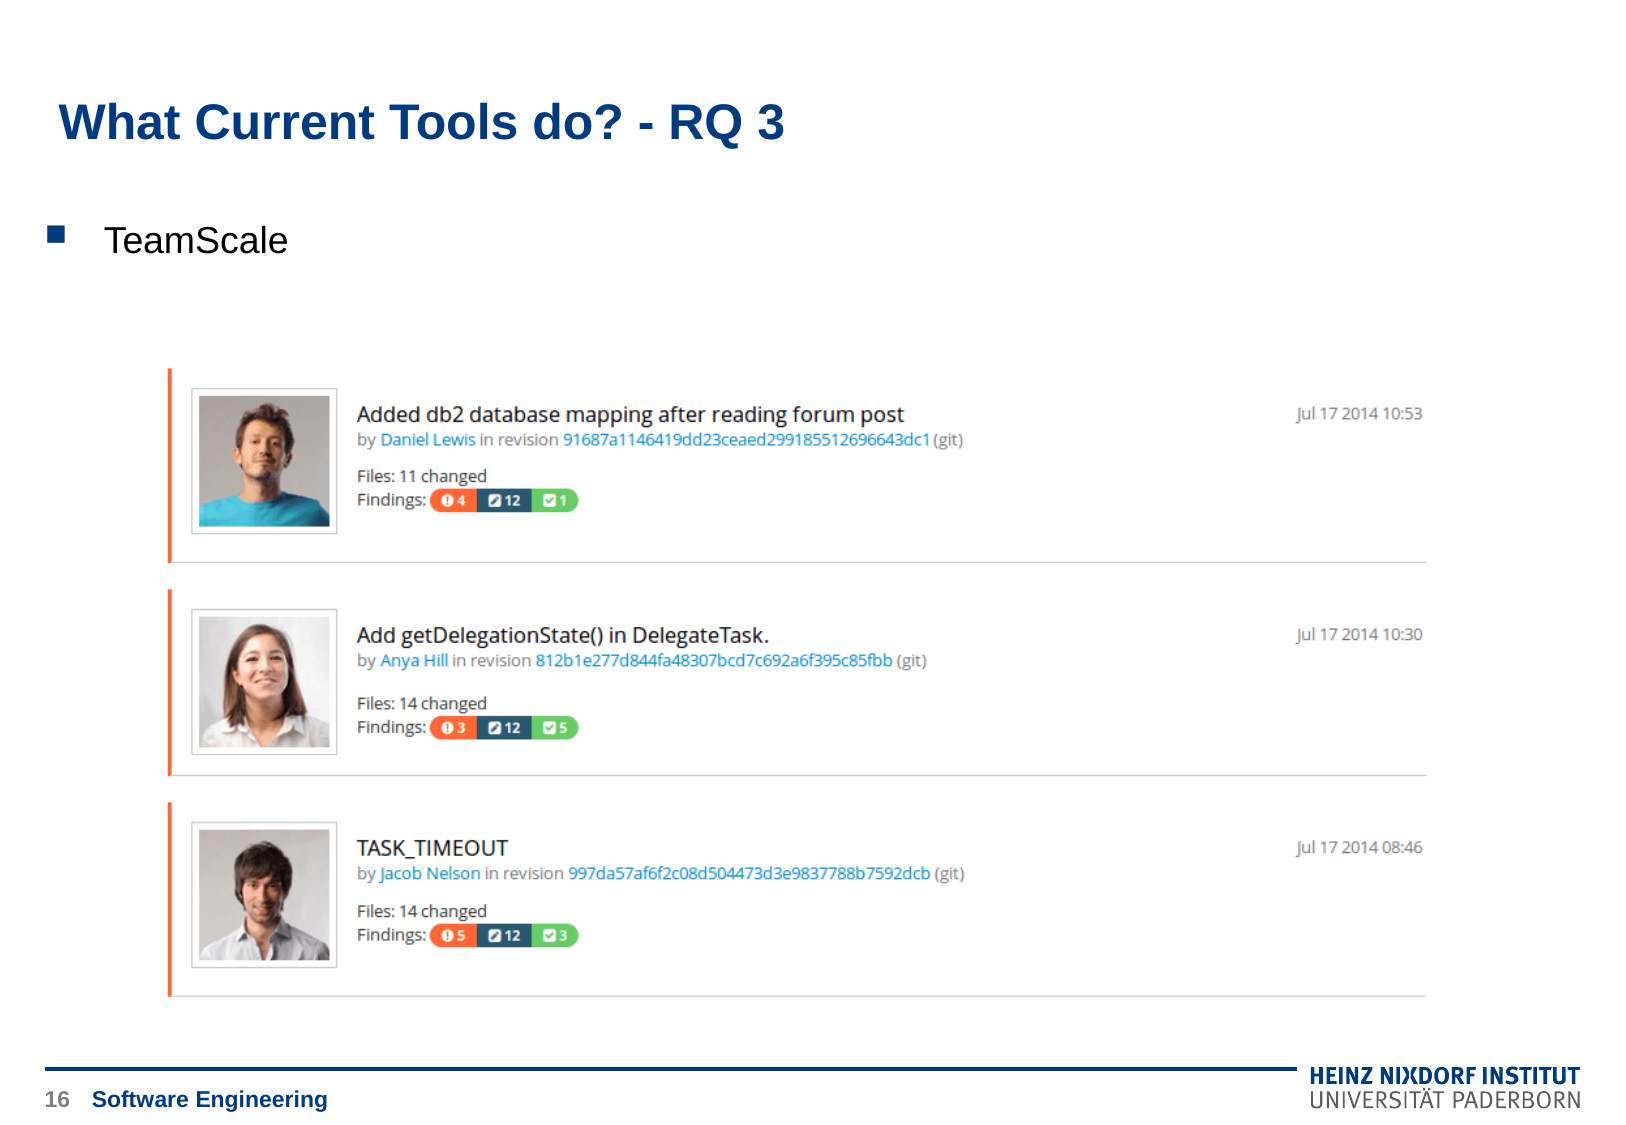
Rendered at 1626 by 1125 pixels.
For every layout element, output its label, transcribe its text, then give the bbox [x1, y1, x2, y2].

list TeamScale [44, 208, 1581, 1047]
footer Software Engineering [91, 1079, 915, 1118]
picture [150, 349, 1455, 1014]
slide_number 16 [44, 1079, 91, 1118]
title What Current Tools do? - RQ 3 [44, 30, 1581, 208]
